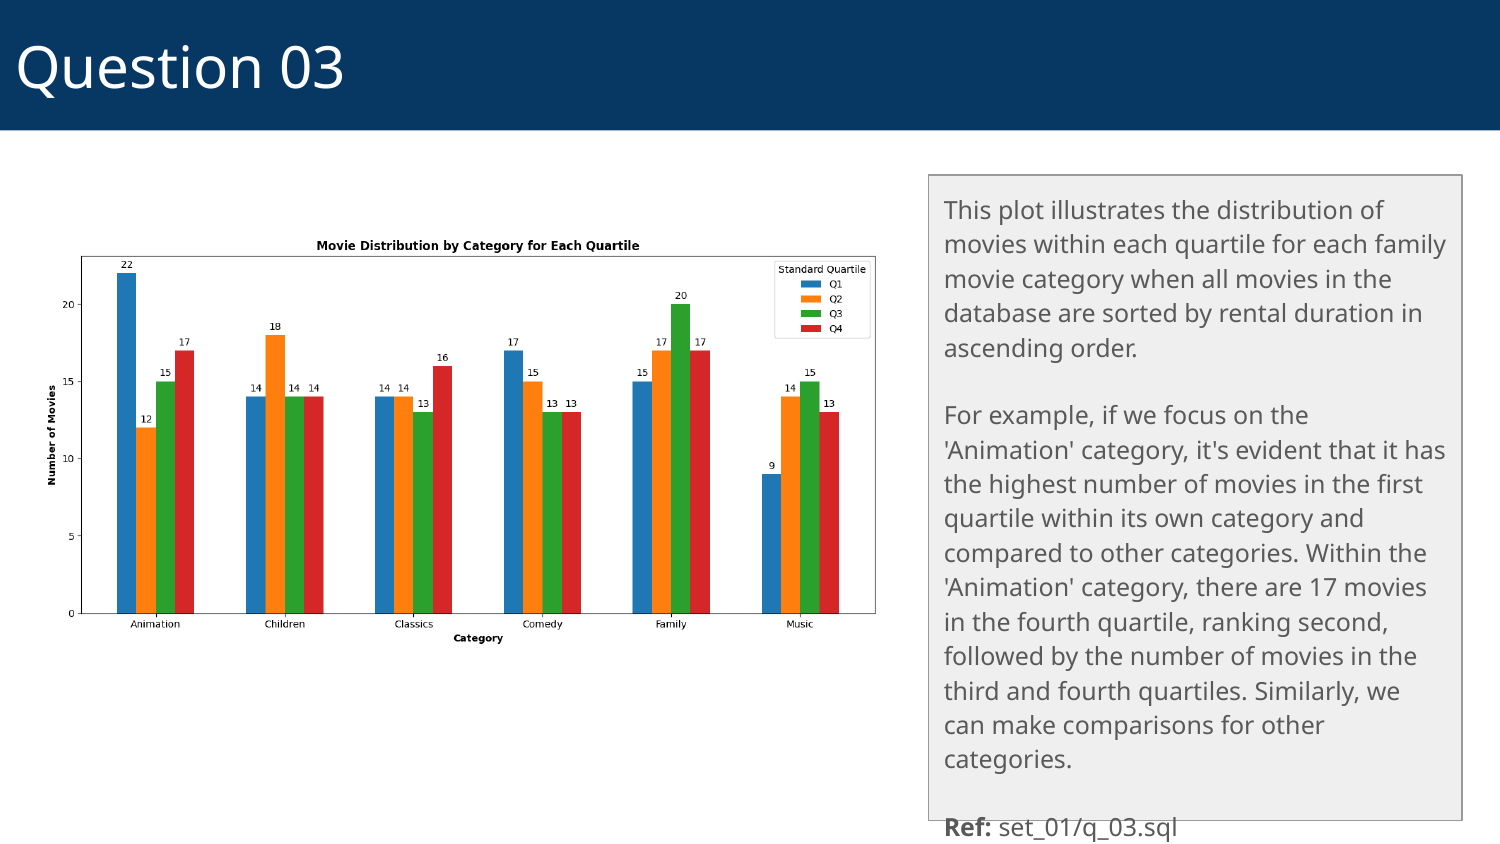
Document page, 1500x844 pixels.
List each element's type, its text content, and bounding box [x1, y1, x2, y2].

list This plot illustrates the distribution of movies within each quartile for each family movie category when all movies in the database are sorted by rental duration in ascending order. For example, if we focus on the 'Animation' category, it's evident that it has the highest number of movies in the first quartile within its own category and compared to other categories. Within the 'Animation' category, there are 17 movies in the fourth quartile, ranking second, followed by the number of movies in the third and fourth quartiles. Similarly, we can make comparisons for other categories. Ref: set_01/q_03.sql [928, 174, 1463, 821]
picture [37, 230, 885, 655]
title Question 03 [0, 0, 1500, 131]
